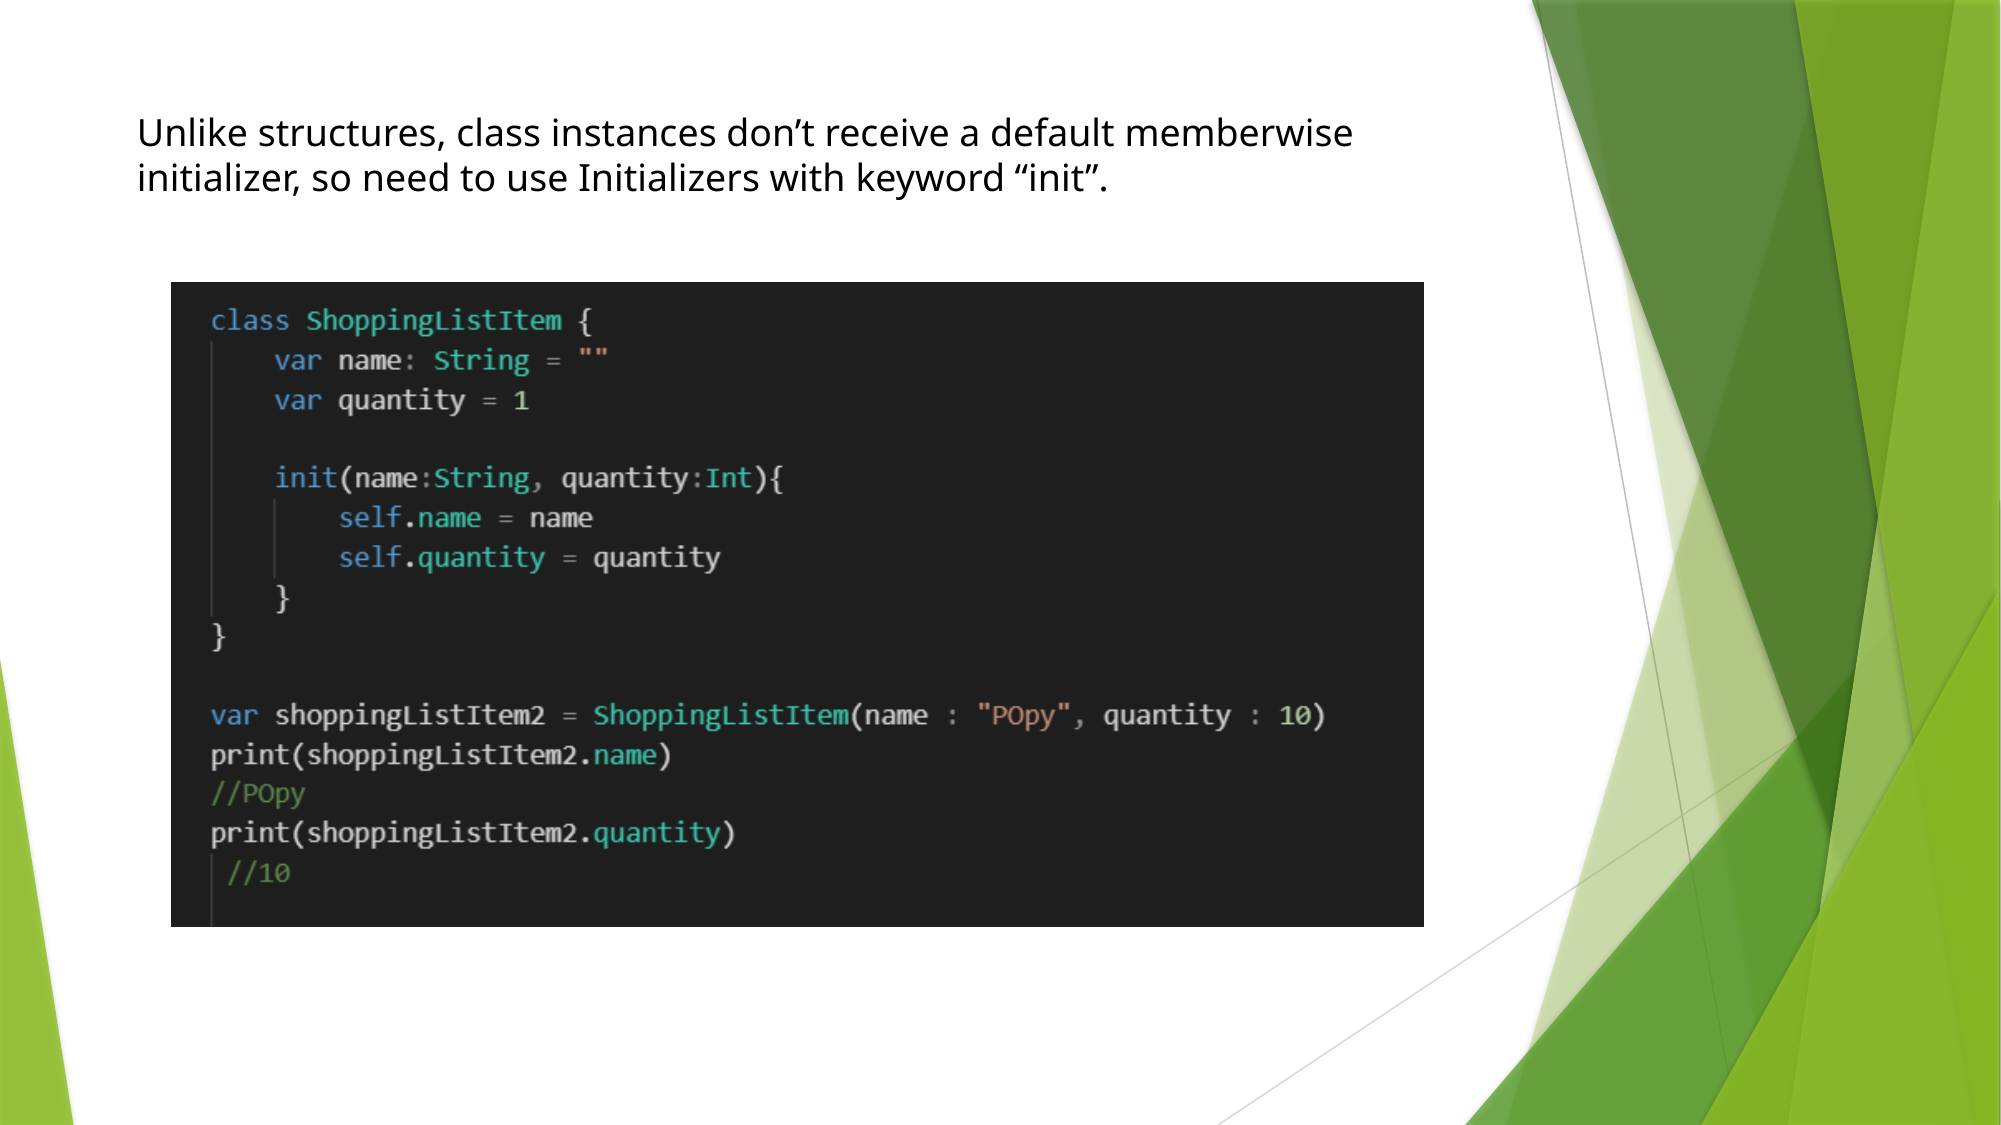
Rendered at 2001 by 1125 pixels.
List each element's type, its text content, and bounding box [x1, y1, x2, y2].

text_box Unlike structures, class instances don’t receive a default memberwise initializer, so need to use Initializers with keyword “init”. [122, 101, 1474, 207]
picture [170, 281, 1425, 928]
